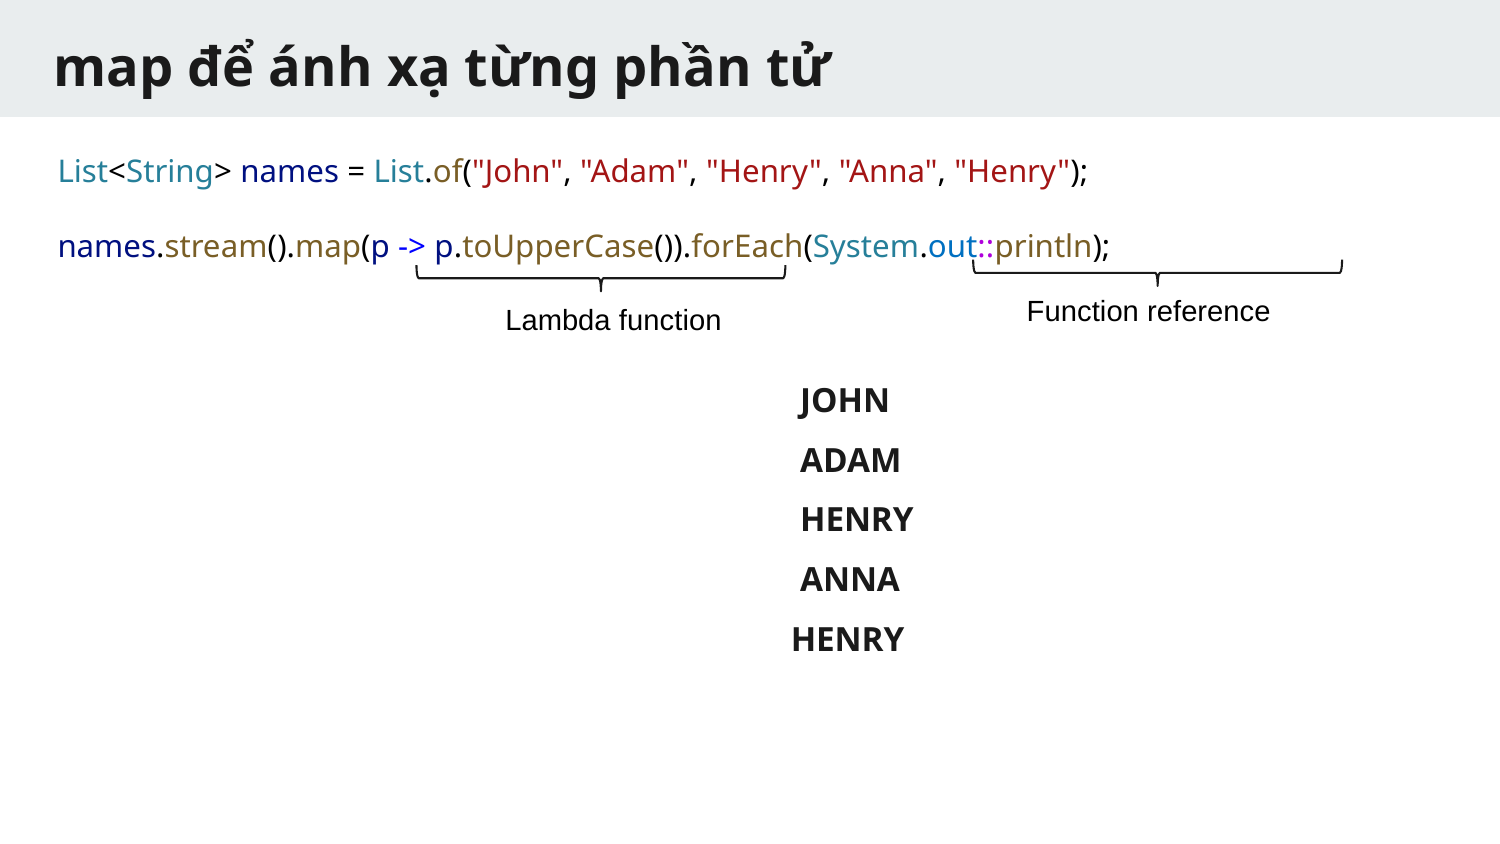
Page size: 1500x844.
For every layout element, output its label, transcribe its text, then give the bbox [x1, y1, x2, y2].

text_box Function reference [1011, 284, 1286, 335]
title map để ánh xạ từng phần tử [38, 17, 1467, 106]
text_box [972, 259, 1343, 287]
text_box Lambda function [490, 293, 737, 344]
text_box JOHN ADAM HENRY ANNA HENRY [776, 351, 938, 666]
text_box List<String> names = List.of("John", "Adam", "Henry", "Anna", "Henry"); names.stream().map(p -> p.toUpperCase()).forEach(System.out::println); [42, 106, 1480, 271]
text_box [415, 265, 787, 293]
